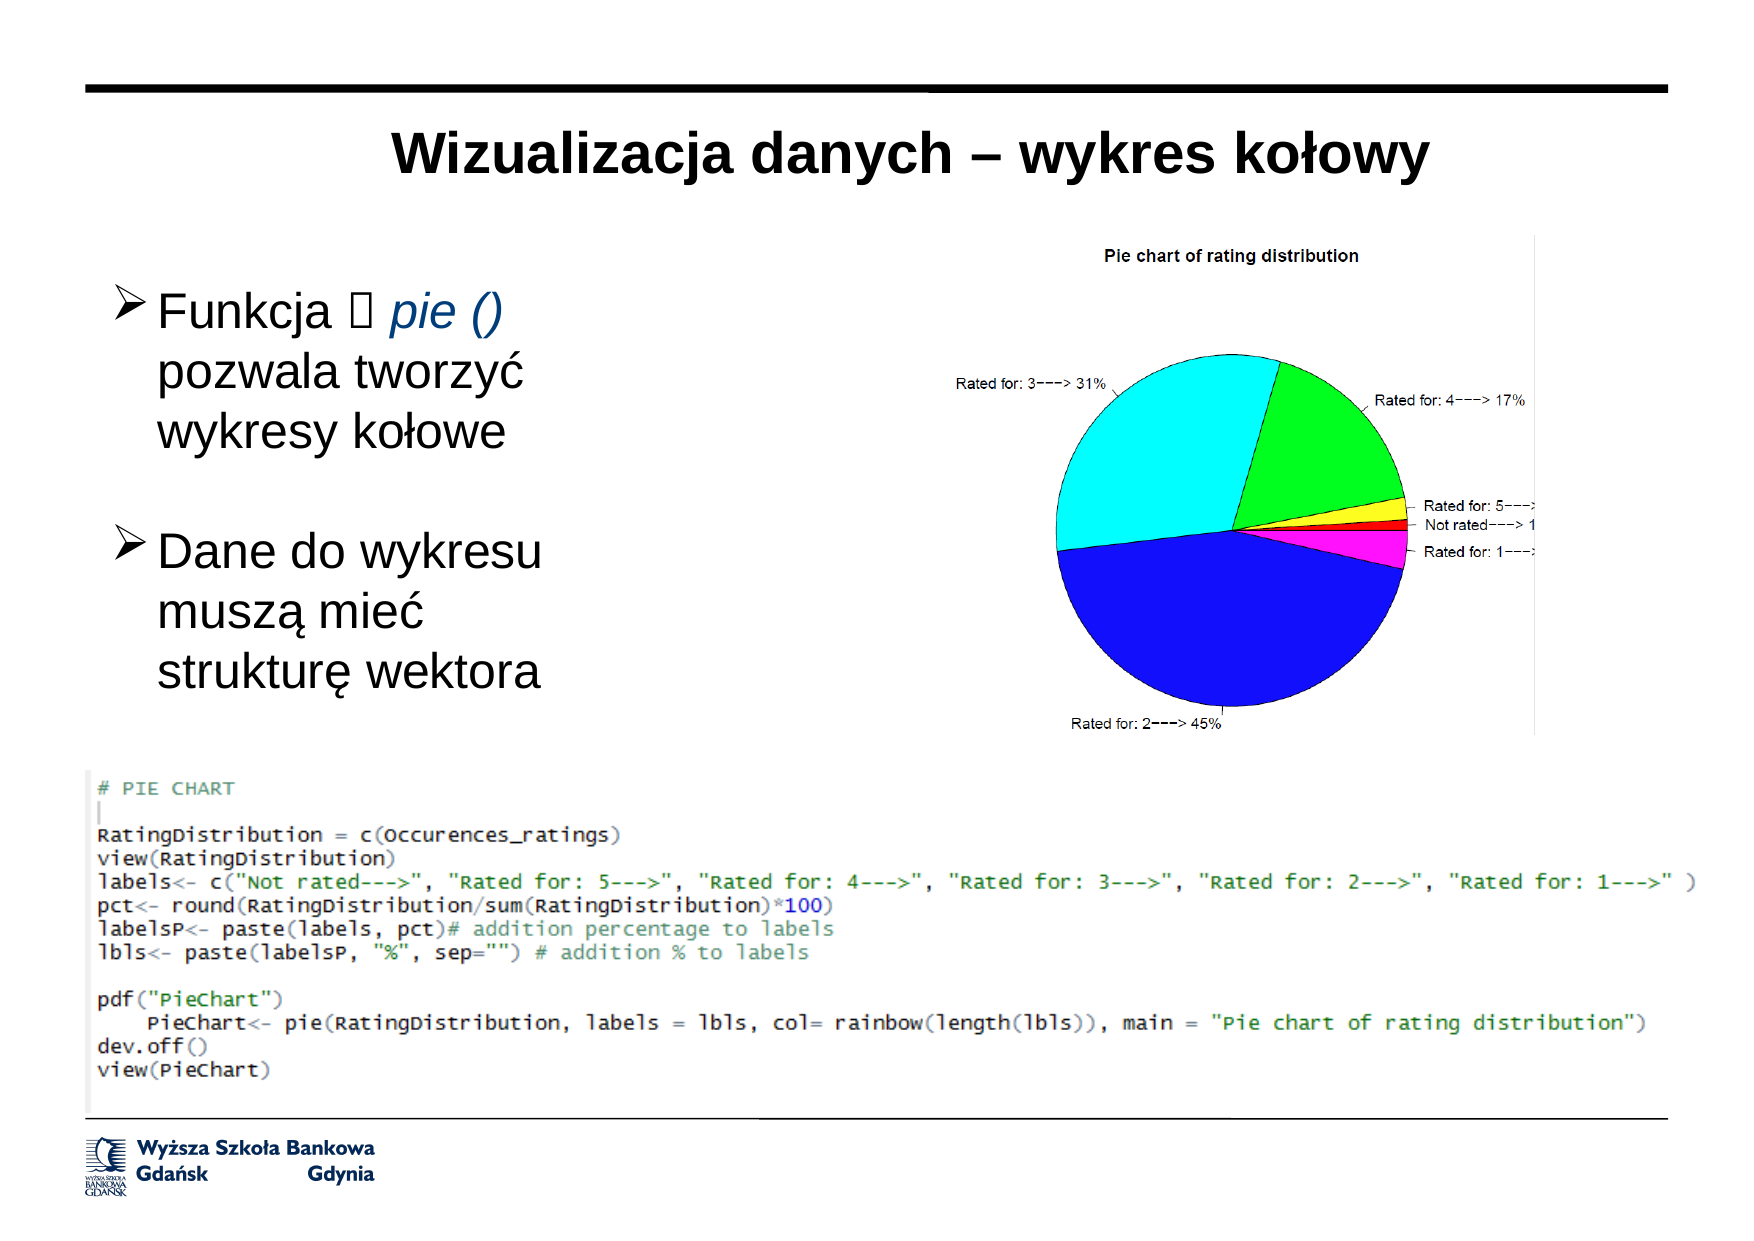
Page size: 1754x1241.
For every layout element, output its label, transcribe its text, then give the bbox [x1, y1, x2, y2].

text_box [85, 235, 1717, 1114]
text_box Wizualizacja danych – wykres kołowy [354, 107, 1470, 193]
picture [85, 1137, 387, 1198]
text_box [85, 127, 1669, 200]
